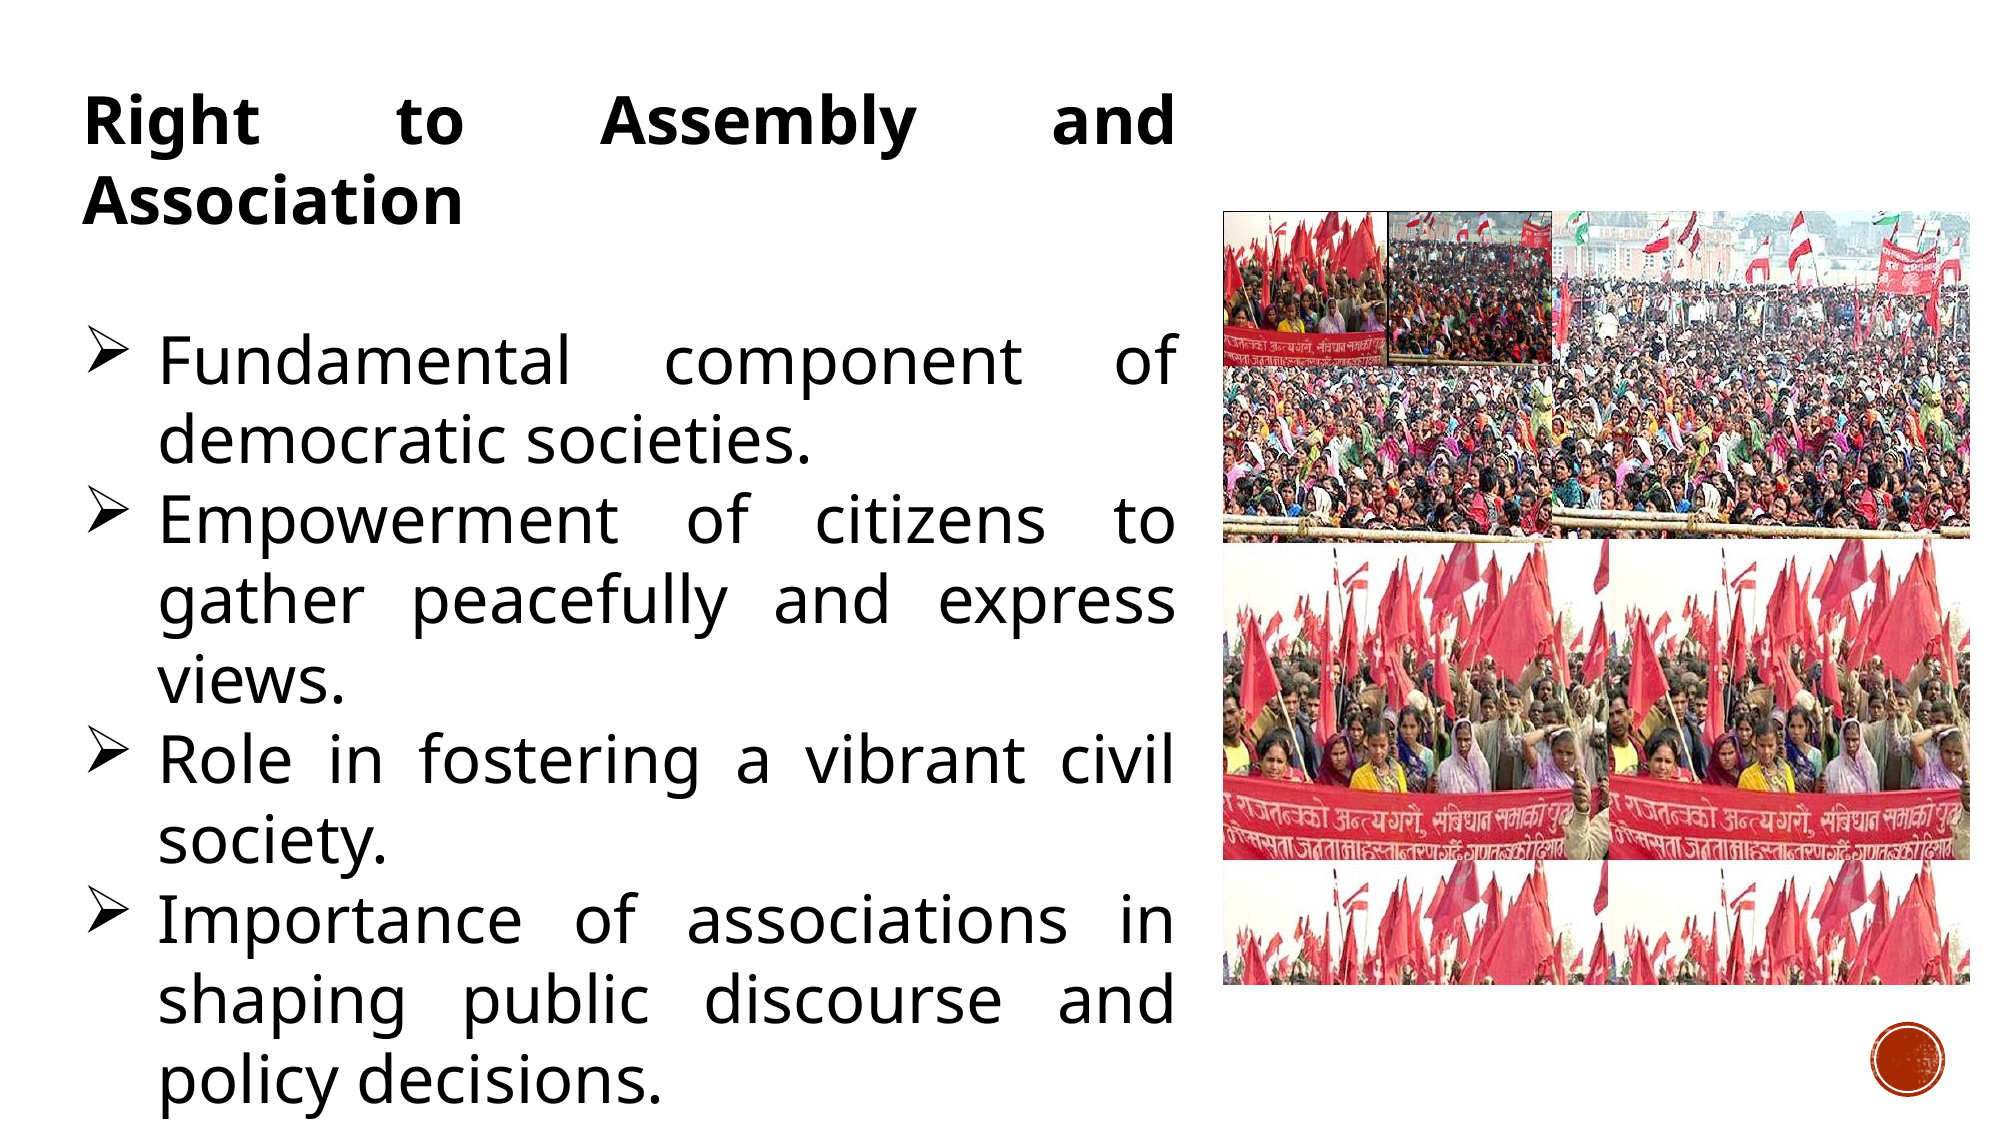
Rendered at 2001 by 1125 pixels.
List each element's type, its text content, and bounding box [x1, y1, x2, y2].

picture [1223, 211, 1970, 985]
text_box Right to Assembly and Association Fundamental component of democratic societies. Empowerment of citizens to gather peacefully and express views. Role in fostering a vibrant civil society. Importance of associations in shaping public discourse and policy decisions. [67, 70, 1194, 1125]
